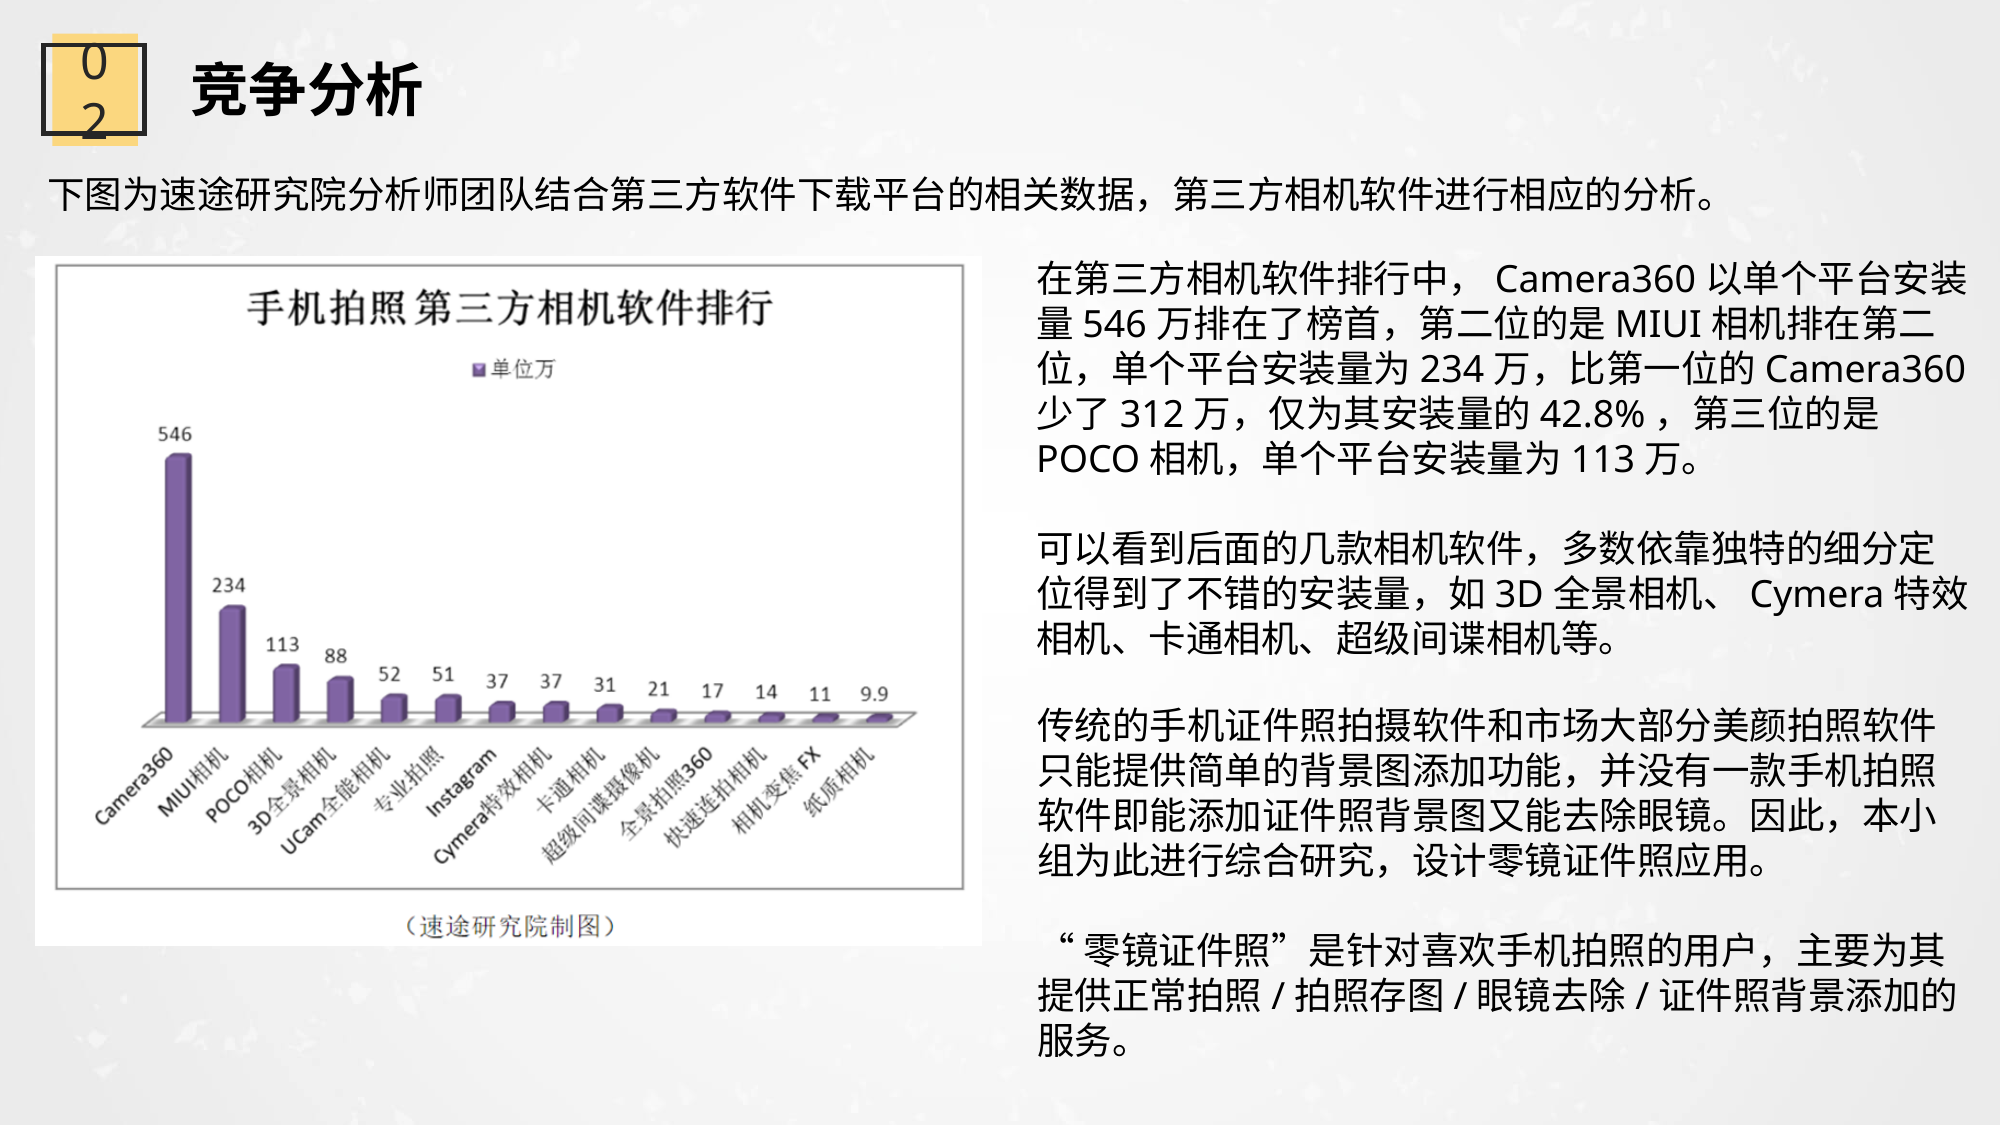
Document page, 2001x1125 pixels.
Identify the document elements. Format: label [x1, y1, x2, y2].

picture [0, 0, 2000, 1125]
text_box [43, 33, 145, 146]
